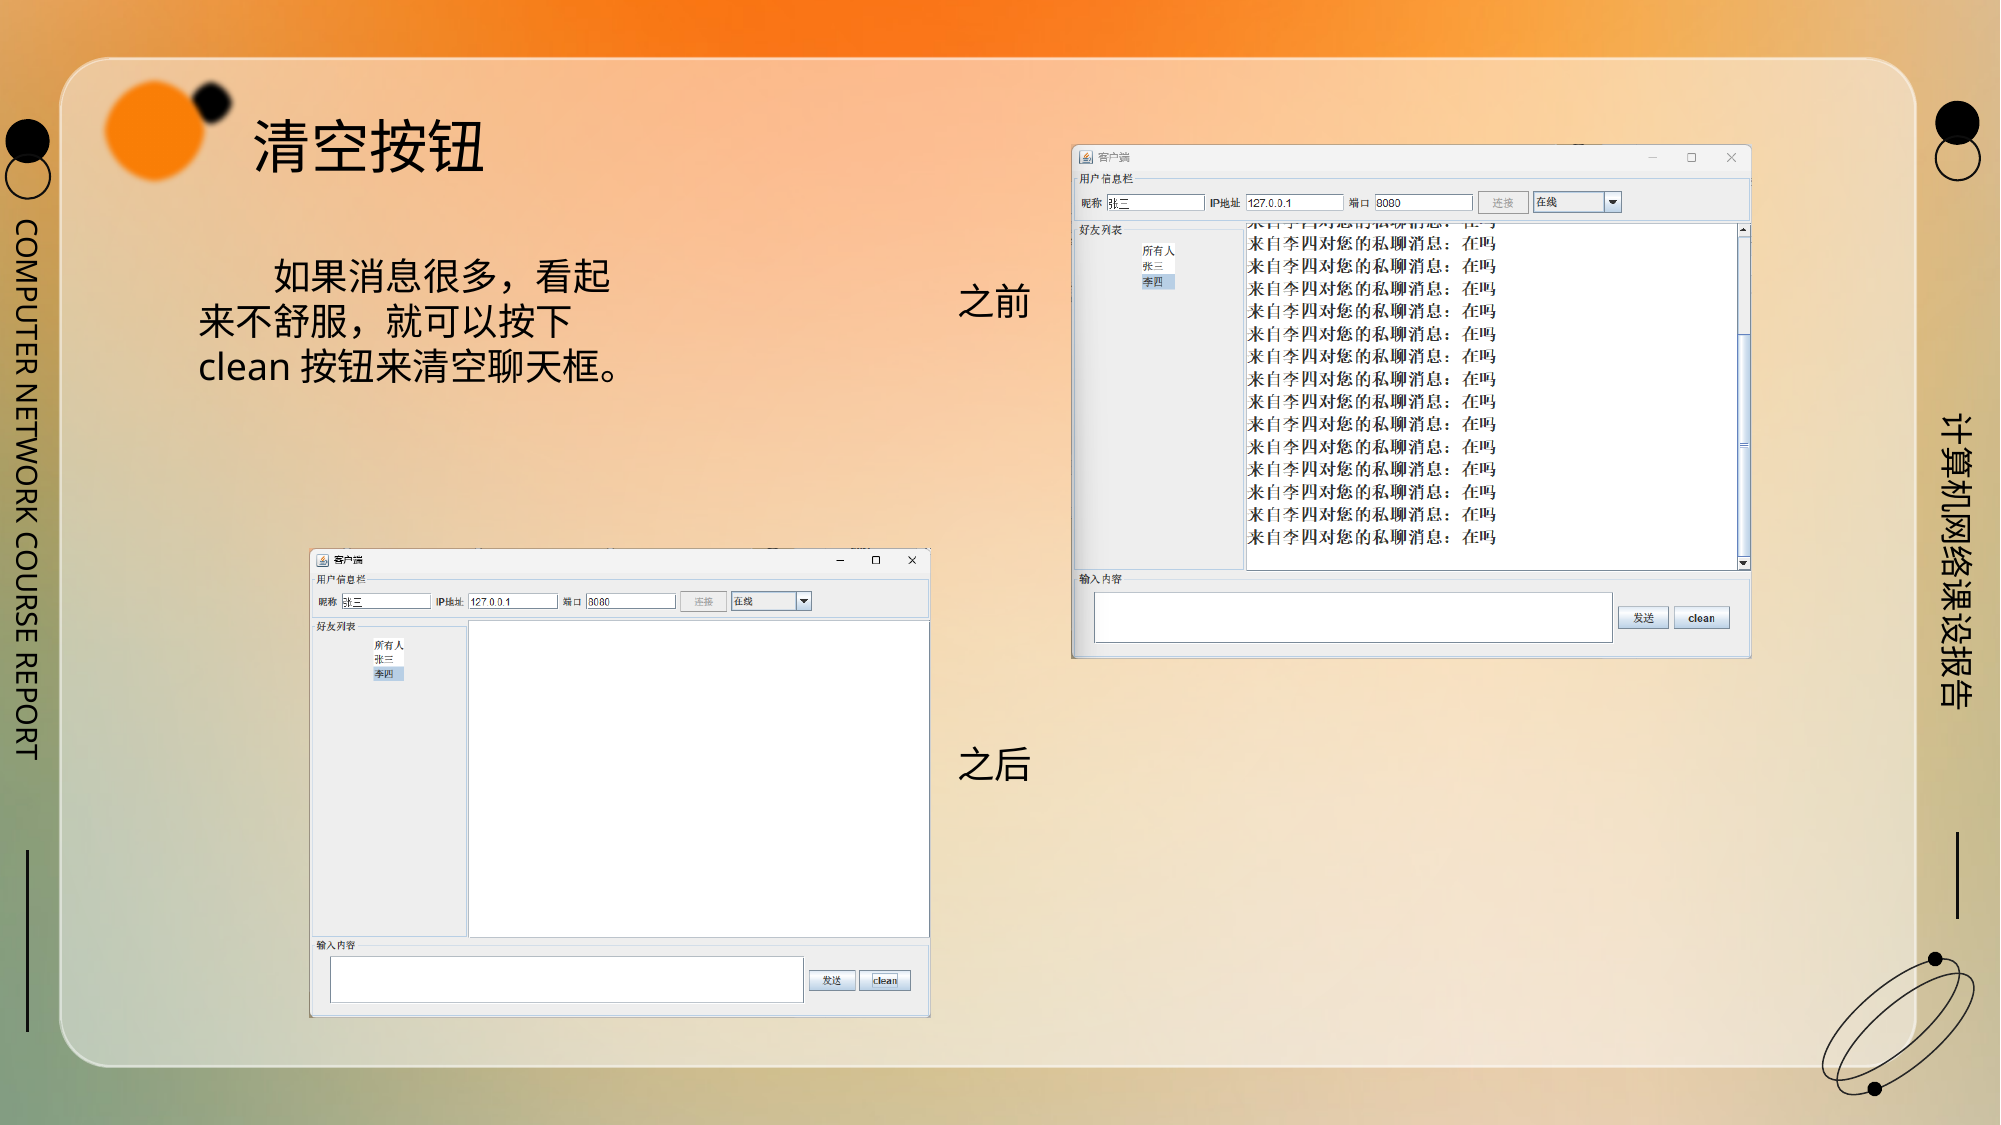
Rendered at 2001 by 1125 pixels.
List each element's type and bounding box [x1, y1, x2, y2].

text_box [1929, 100, 1986, 937]
text_box [1807, 986, 1990, 1067]
text_box [2, 119, 53, 1032]
picture [0, 0, 2000, 1125]
text_box [98, 75, 239, 188]
